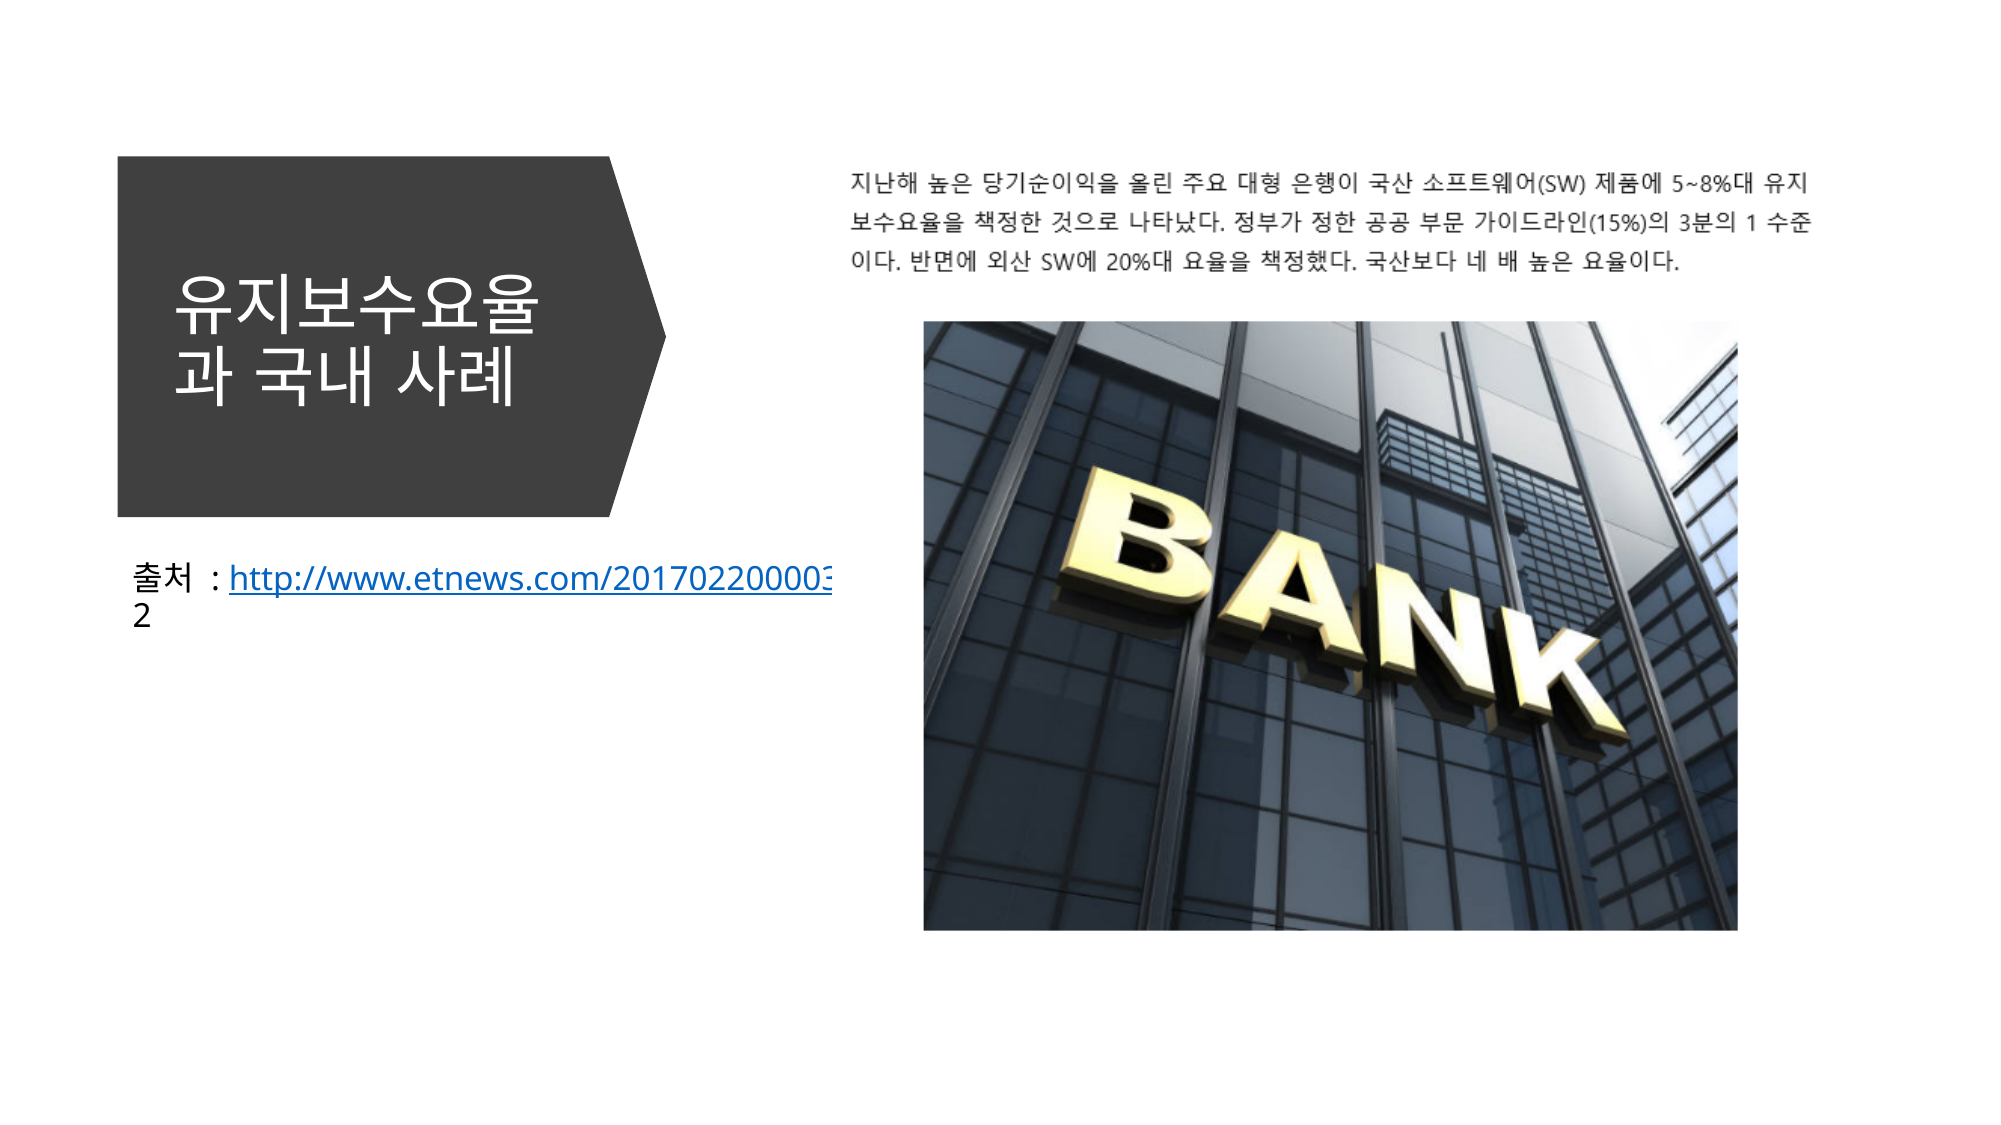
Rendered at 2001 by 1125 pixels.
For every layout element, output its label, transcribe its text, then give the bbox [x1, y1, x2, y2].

text_box [116, 155, 668, 519]
title 유지보수요율과 국내 사례 [158, 197, 597, 490]
list 출처 : http://www.etnews.com/20170220000322 [117, 550, 832, 949]
picture [832, 156, 1830, 949]
